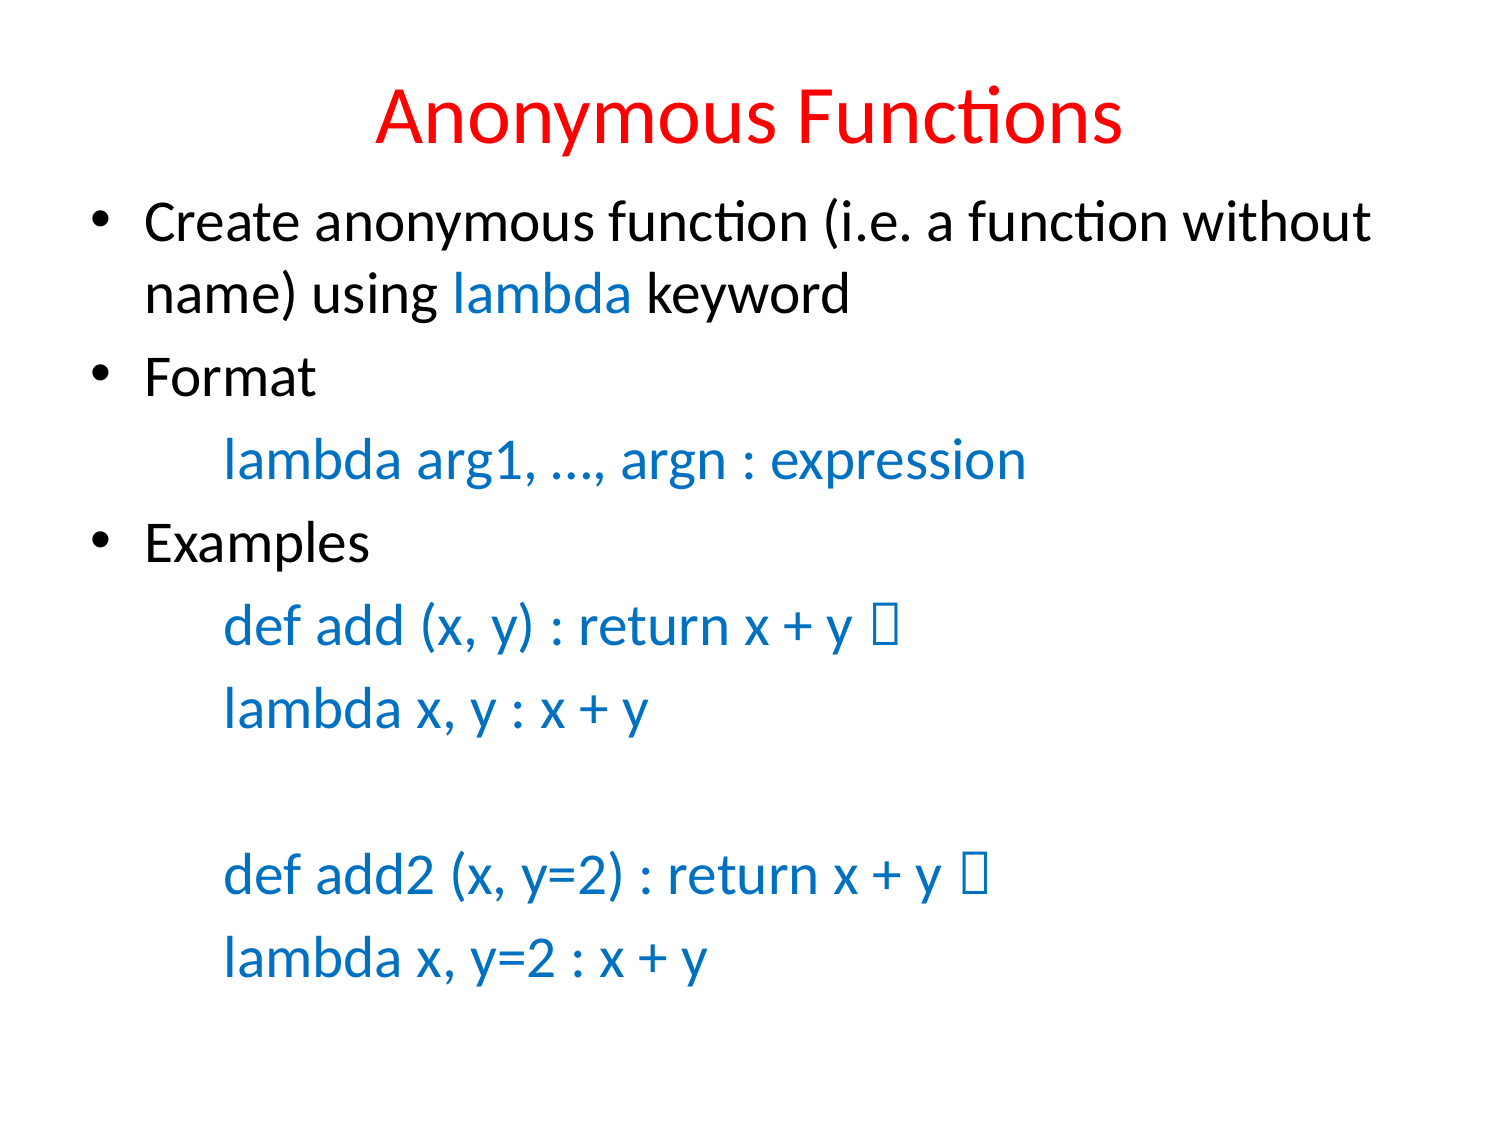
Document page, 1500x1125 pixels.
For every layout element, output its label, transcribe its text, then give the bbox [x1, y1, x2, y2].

title Anonymous Functions [75, 45, 1425, 174]
list Create anonymous function (i.e. a function without name) using lambda keyword Format lambda arg1, …, argn : expression Examples def add (x, y) : return x + y  lambda x, y : x + y def add2 (x, y=2) : return x + y  lambda x, y=2 : x + y [75, 174, 1425, 1005]
